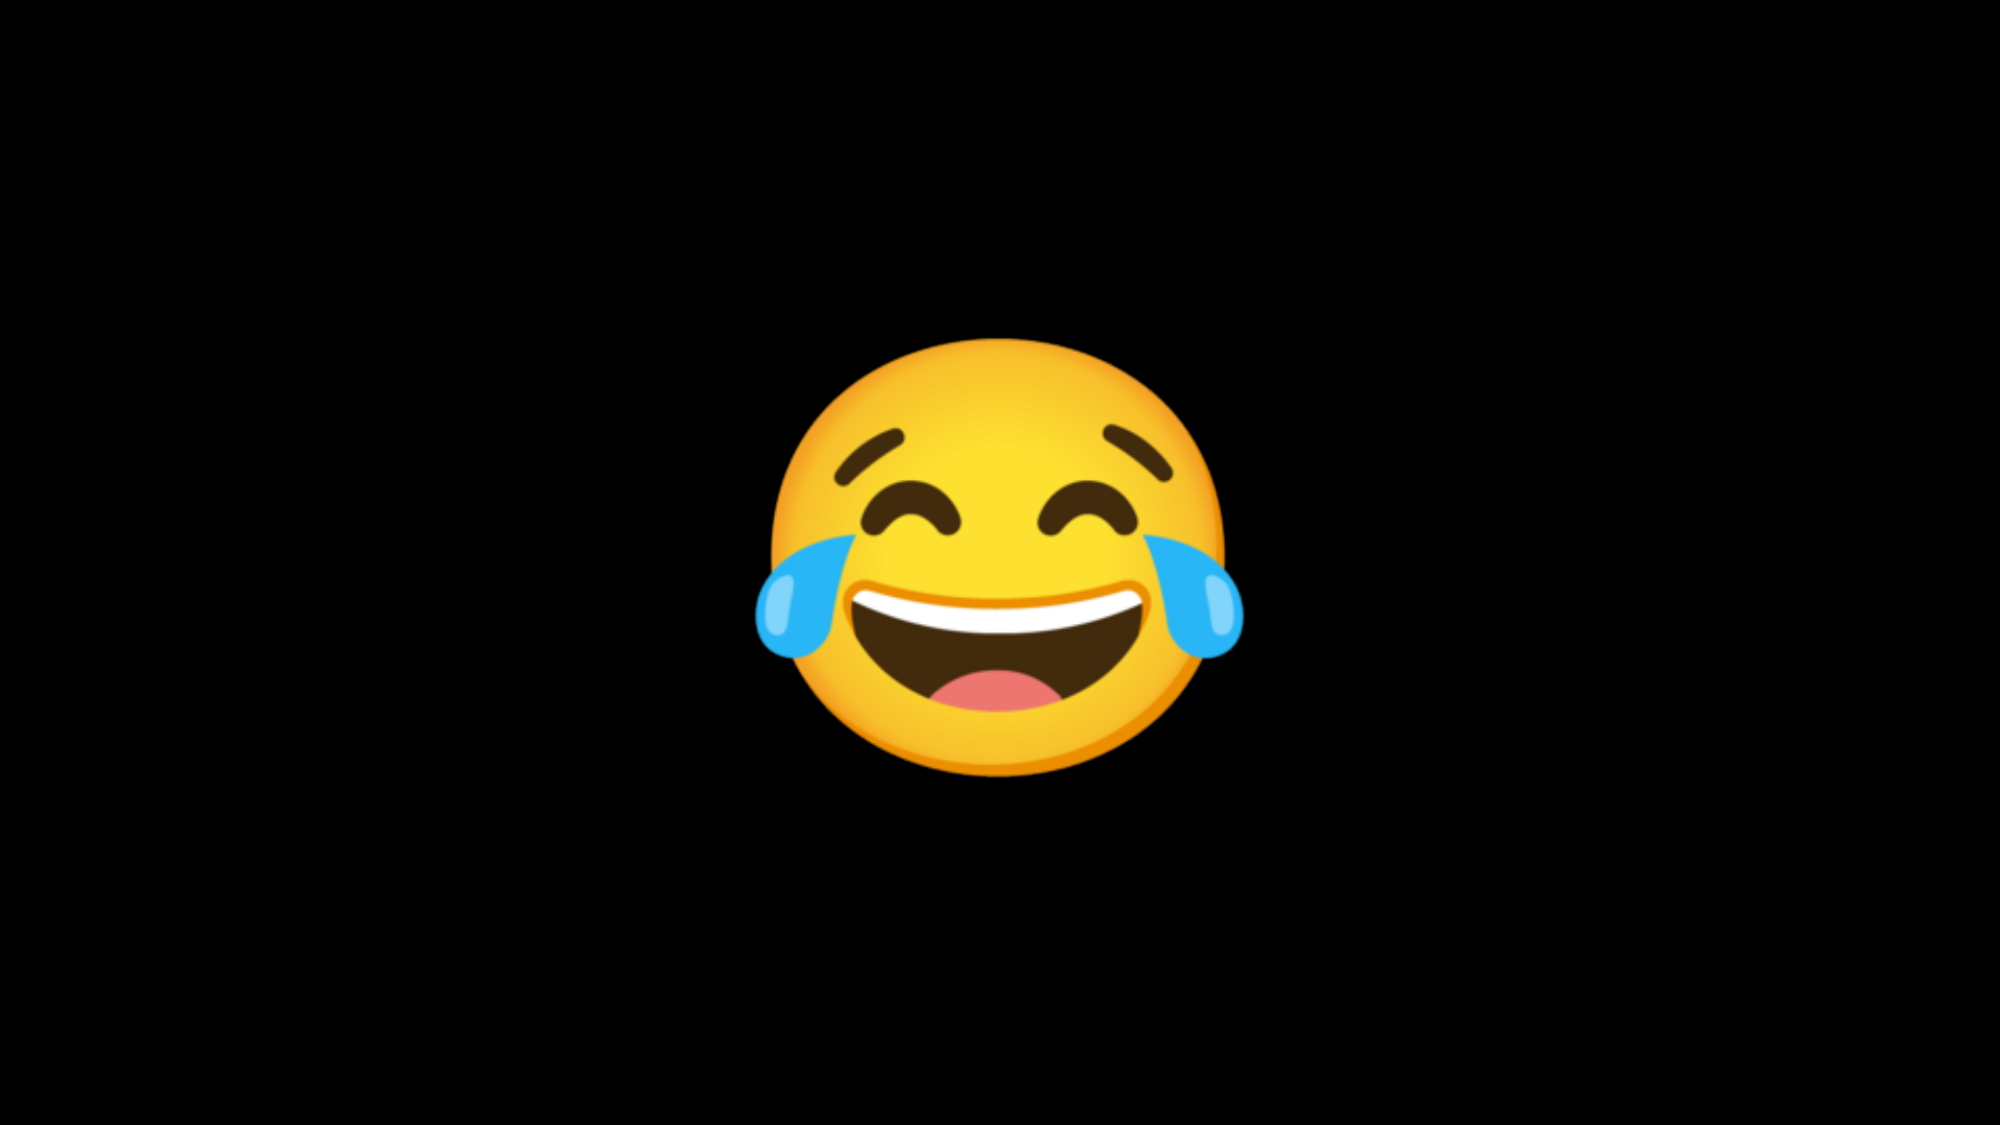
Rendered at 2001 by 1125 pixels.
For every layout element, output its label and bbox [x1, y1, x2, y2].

picture [749, 312, 1250, 813]
